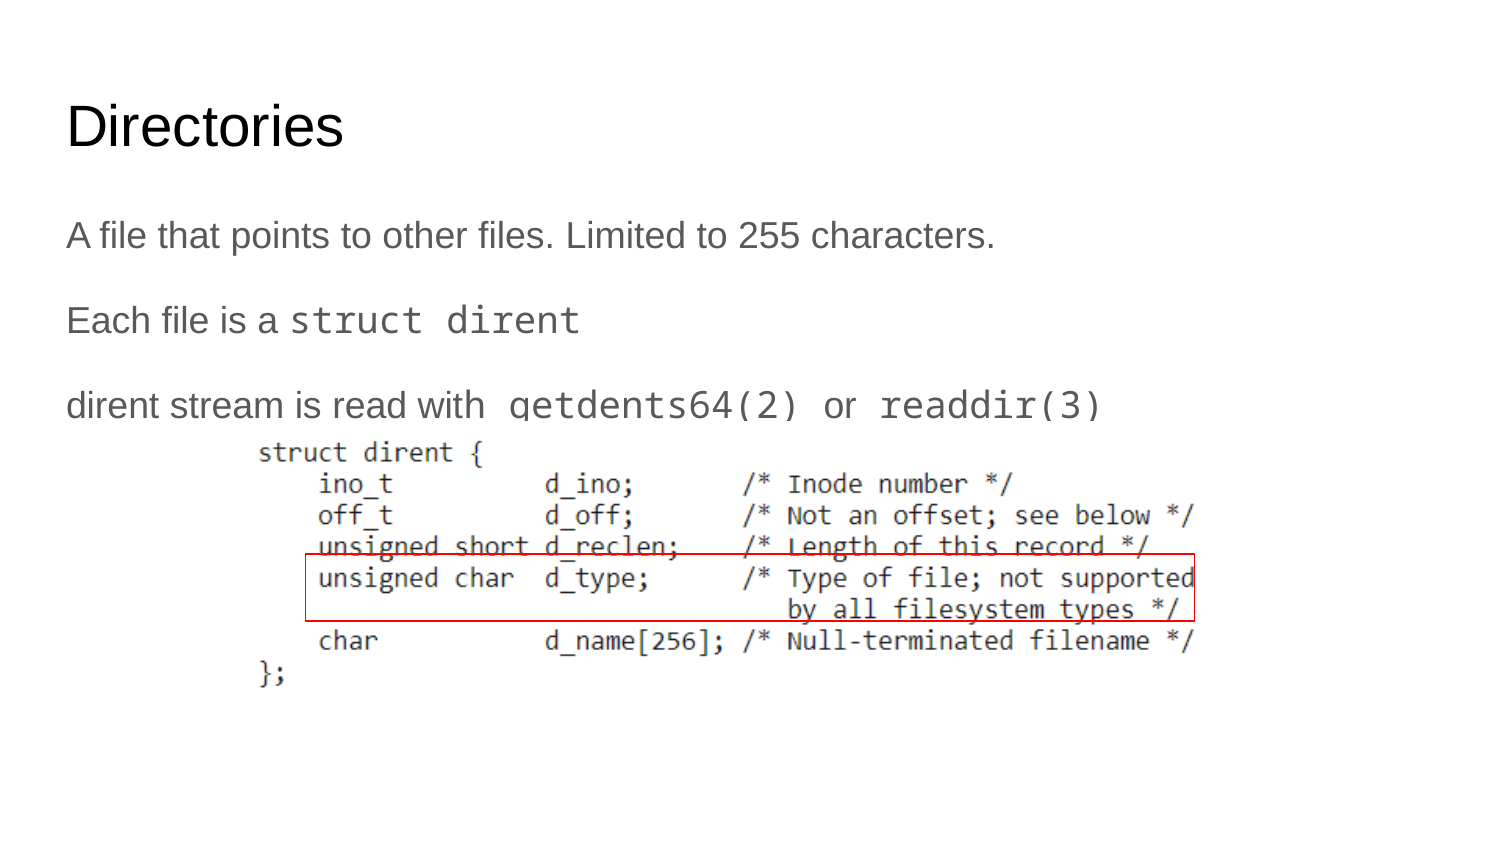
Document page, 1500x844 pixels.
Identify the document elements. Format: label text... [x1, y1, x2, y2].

title Directories [51, 72, 1449, 167]
list A file that points to other files. Limited to 255 characters. Each file is a struct dirent dirent stream is read with getdents64(2) or readdir(3) [51, 189, 1449, 750]
picture [167, 421, 1247, 708]
